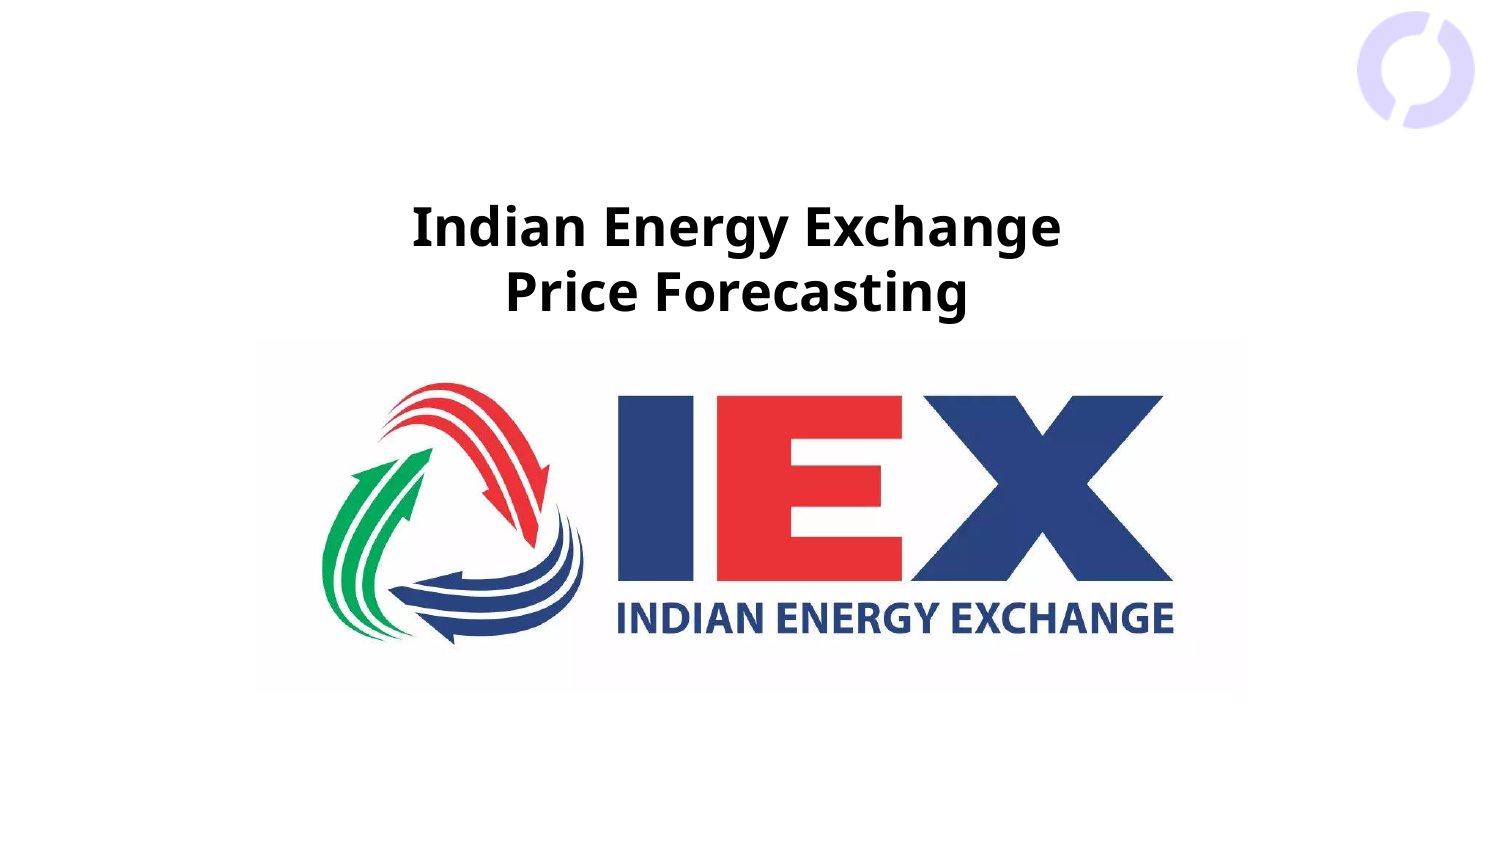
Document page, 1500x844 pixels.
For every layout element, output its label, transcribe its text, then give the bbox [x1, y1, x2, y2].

picture [254, 338, 1246, 694]
text_box Indian Energy Exchange Price Forecasting [241, 177, 1233, 337]
picture [1355, 11, 1475, 130]
